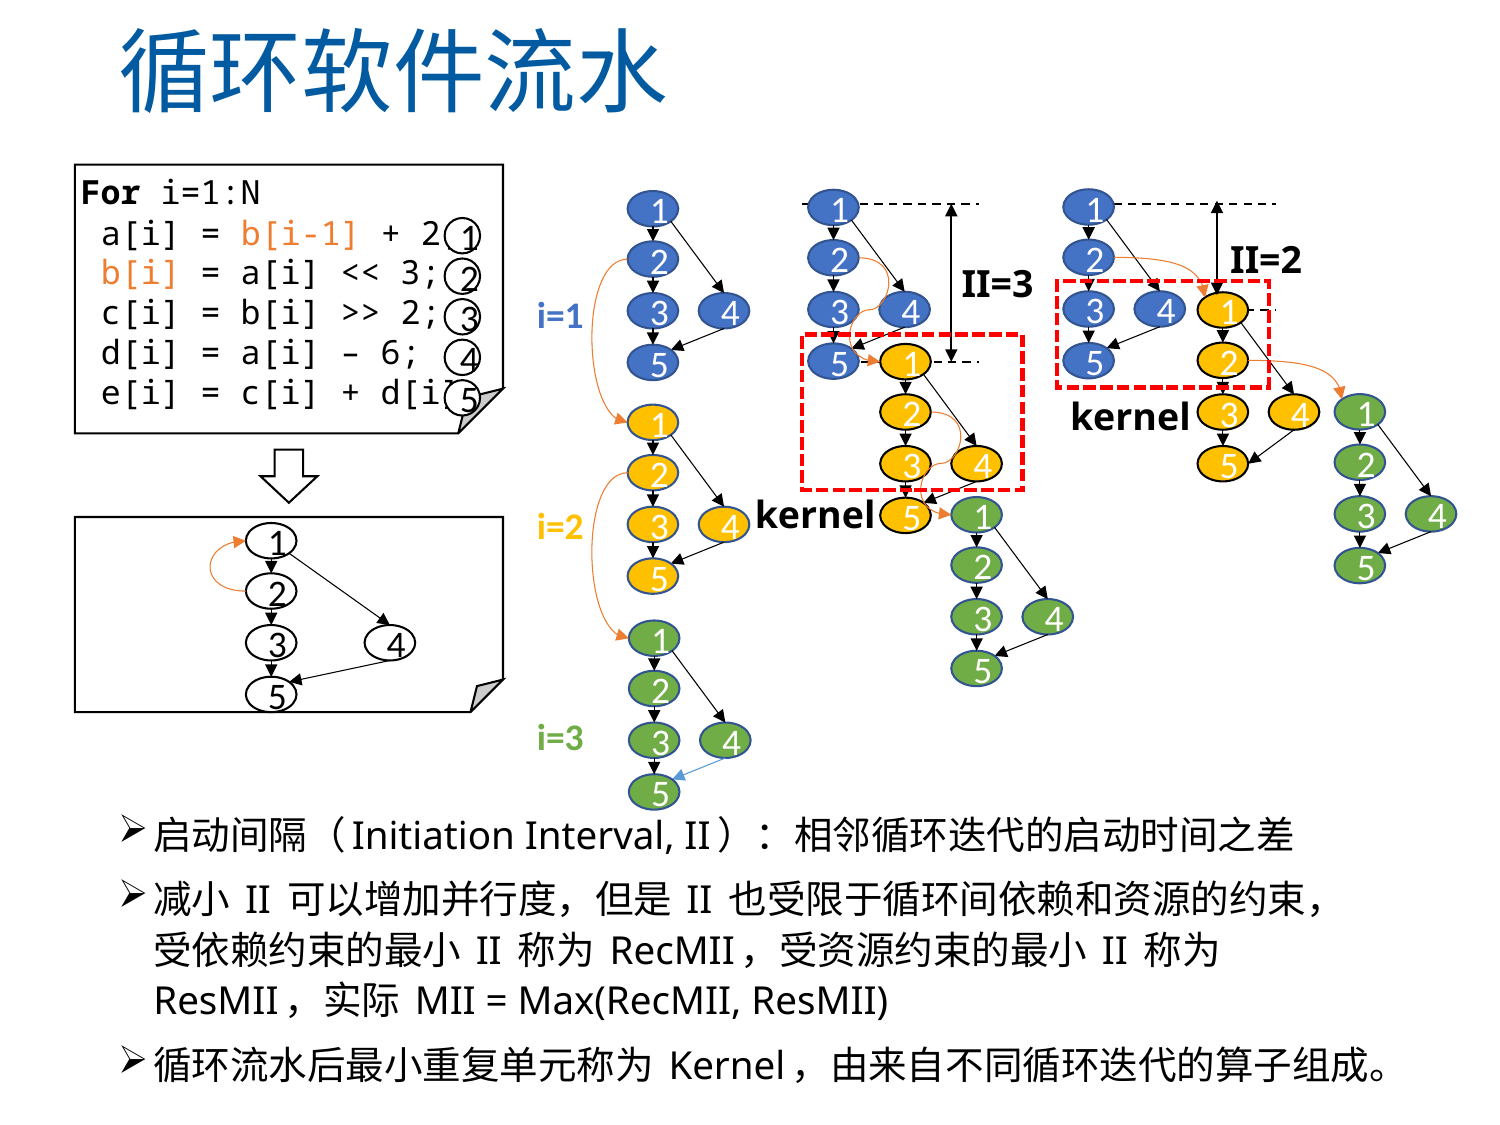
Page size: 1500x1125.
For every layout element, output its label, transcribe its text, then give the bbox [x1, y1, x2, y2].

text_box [851, 220, 905, 292]
text_box [801, 333, 1023, 491]
text_box II=2 [1217, 228, 1318, 289]
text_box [1377, 424, 1431, 497]
text_box For i=1:N a[i] = b[i-1] + 2; b[i] = a[i] << 3; c[i] = b[i] >> 2; d[i] = a[i] – 6; e[i] = c[i] + d[i]; [73, 163, 507, 435]
text_box 1 [807, 204, 860, 227]
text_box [672, 650, 726, 723]
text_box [1113, 257, 1205, 298]
text_box 4 [697, 292, 751, 330]
text_box 5 [950, 649, 1003, 688]
text_box 4 [881, 290, 931, 329]
text_box 5 [244, 675, 298, 714]
text_box kernel [1055, 385, 1206, 446]
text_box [930, 411, 952, 515]
text_box 2 [627, 669, 672, 708]
text_box 1 [626, 403, 680, 442]
text_box 1 [1333, 393, 1387, 431]
text_box 4 [697, 505, 740, 544]
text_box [994, 634, 1048, 656]
text_box 3 [630, 292, 680, 330]
text_box 1 [807, 188, 859, 203]
text_box 5 [1196, 445, 1250, 483]
text_box 4 [1021, 598, 1075, 636]
text_box 2 [1062, 238, 1106, 277]
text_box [1240, 322, 1295, 395]
text_box 2 [626, 240, 670, 278]
list 启动间隔（Initiation Interval, II）：相邻循环迭代的启动时间之差 减小 II 可以增加并行度，但是 II 也受限于循环间依赖和资源的约束，受依赖约束的最小 II 称为 RecMII，受资源约束的最小 II 称为 ResMII，实际 MII = Max(RecMII, ResMII) 循环流水后最小重复单元称为 Kernel，由来自不同循环迭代的算子组成。 [103, 798, 1397, 1125]
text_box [670, 434, 725, 507]
text_box 4 [1267, 400, 1321, 431]
text_box 2 [950, 546, 994, 584]
text_box 2 [244, 572, 289, 610]
text_box 5 [891, 496, 932, 535]
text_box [670, 221, 725, 294]
text_box [1056, 280, 1270, 388]
text_box 3 [1206, 393, 1250, 431]
text_box 1 [627, 619, 681, 657]
text_box i=2 [522, 494, 599, 555]
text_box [670, 328, 725, 350]
text_box [257, 448, 320, 505]
text_box 5 [627, 773, 681, 811]
text_box 1 [443, 216, 482, 255]
text_box i=3 [522, 705, 599, 766]
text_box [923, 481, 930, 503]
text_box 3 [807, 290, 858, 329]
text_box 2 [807, 239, 851, 277]
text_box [245, 540, 249, 591]
text_box 5 [629, 557, 680, 595]
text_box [923, 374, 977, 446]
text_box 2 [443, 257, 482, 295]
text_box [851, 327, 858, 349]
text_box i=1 [522, 283, 599, 344]
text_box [1248, 360, 1342, 400]
text_box II=3 [952, 253, 1049, 313]
text_box 4 [443, 338, 482, 377]
text_box 4 [1404, 495, 1458, 533]
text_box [670, 542, 725, 564]
text_box II=3 [946, 253, 951, 313]
text_box 2 [626, 453, 670, 492]
text_box 5 [1333, 546, 1387, 585]
text_box 1 [1062, 188, 1116, 226]
text_box 3 [244, 624, 298, 662]
text_box 4 [698, 721, 752, 759]
text_box 2 [1333, 443, 1377, 481]
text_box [1248, 429, 1294, 464]
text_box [881, 327, 905, 349]
slide_number [1059, 1042, 1397, 1103]
text_box 4 [363, 624, 417, 662]
text_box kernel [740, 483, 891, 544]
text_box 5 [630, 343, 680, 382]
text_box 3 [627, 721, 681, 760]
text_box 3 [629, 505, 680, 544]
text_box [1377, 531, 1431, 554]
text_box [289, 660, 390, 682]
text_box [994, 527, 1048, 600]
text_box 1 [244, 521, 298, 560]
text_box 1 [626, 190, 680, 228]
text_box 3 [443, 298, 482, 336]
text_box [1106, 326, 1160, 349]
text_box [289, 553, 390, 626]
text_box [952, 481, 977, 503]
text_box [73, 515, 507, 714]
text_box 3 [1333, 495, 1387, 533]
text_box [1106, 219, 1160, 292]
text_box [858, 257, 881, 362]
text_box 1 [950, 496, 1003, 534]
title 循环软件流水 [103, 17, 1397, 135]
text_box 3 [950, 598, 1003, 636]
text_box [672, 757, 726, 780]
text_box 5 [443, 379, 482, 417]
